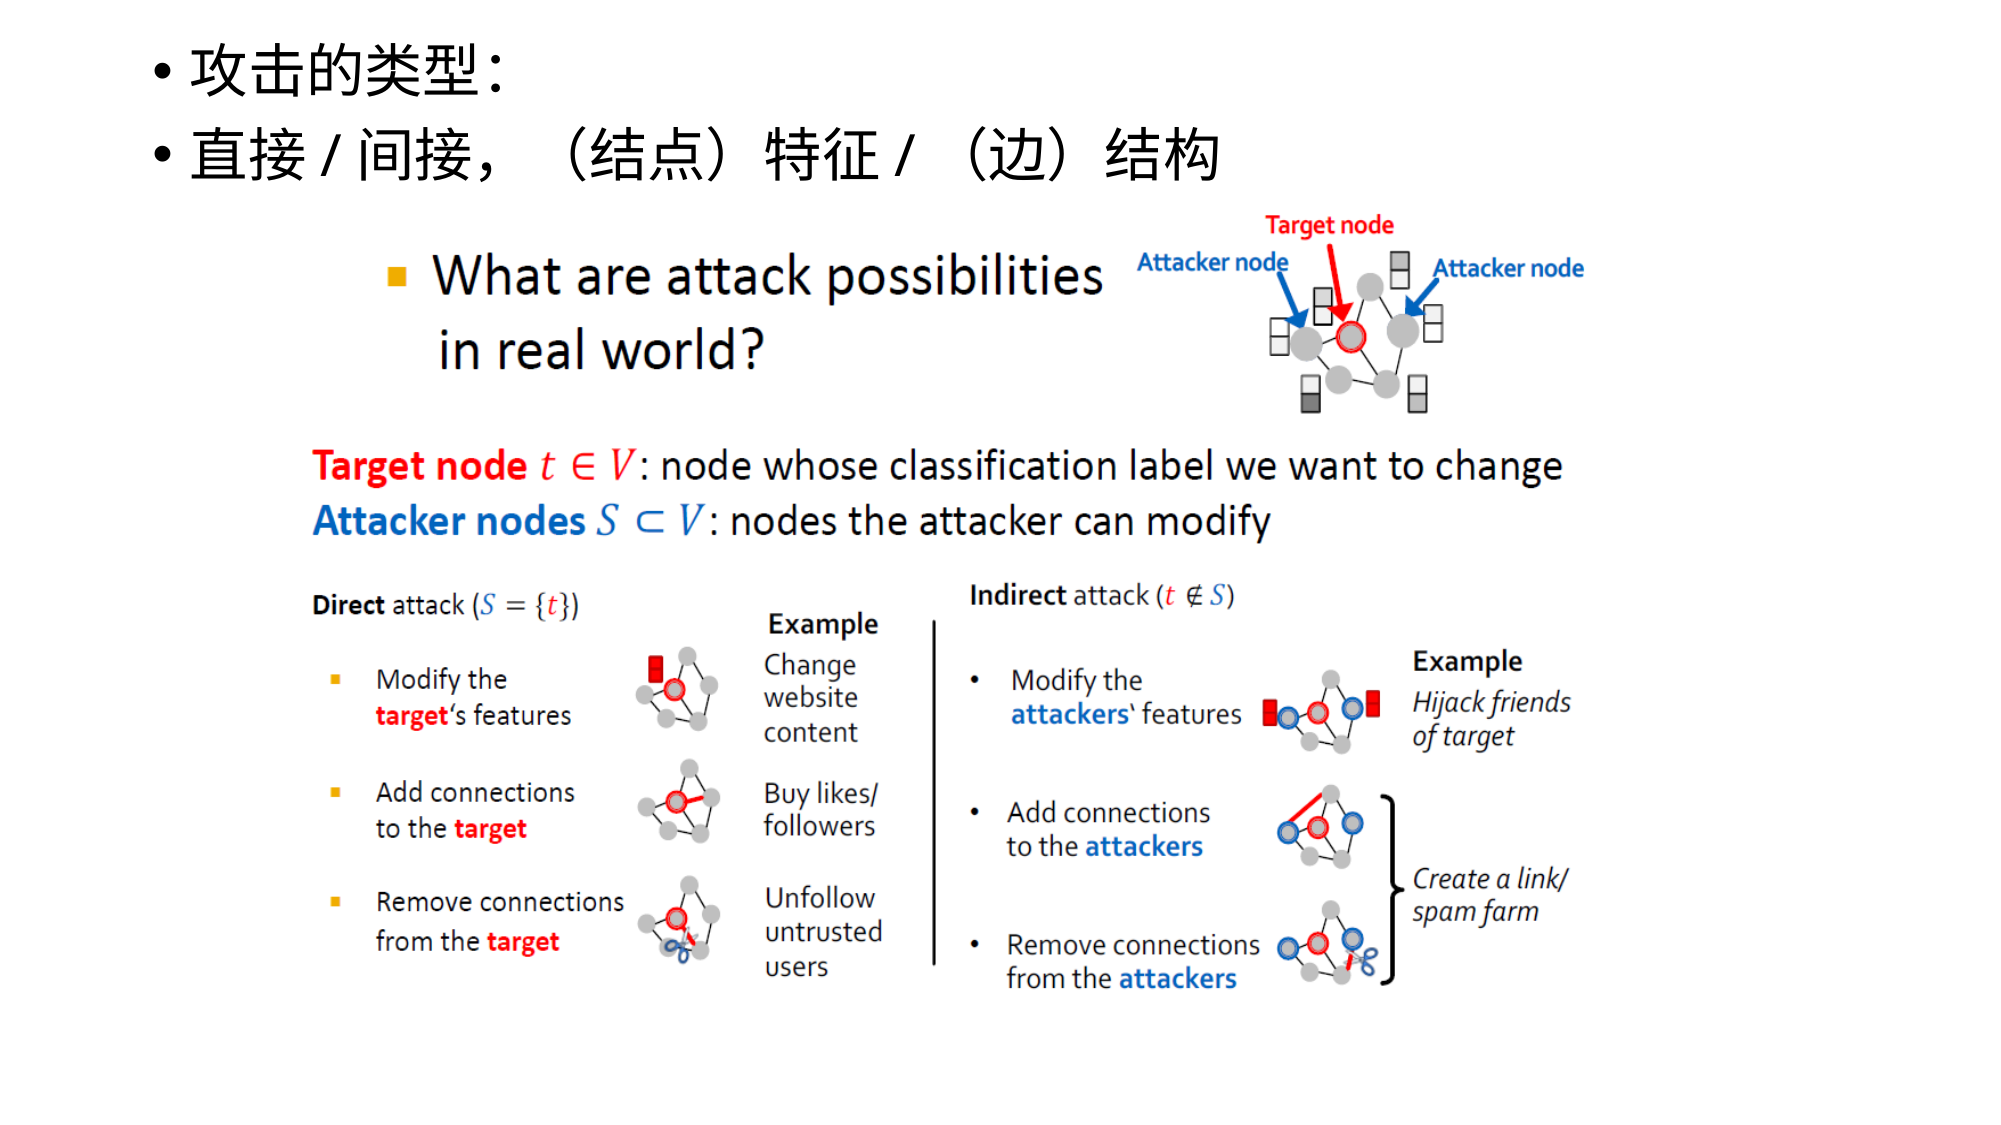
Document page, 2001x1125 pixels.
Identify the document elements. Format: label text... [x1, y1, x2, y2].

list 攻击的类型： 直接/间接，（结点）特征/（边）结构 [137, 34, 1863, 982]
picture [310, 213, 1592, 1017]
